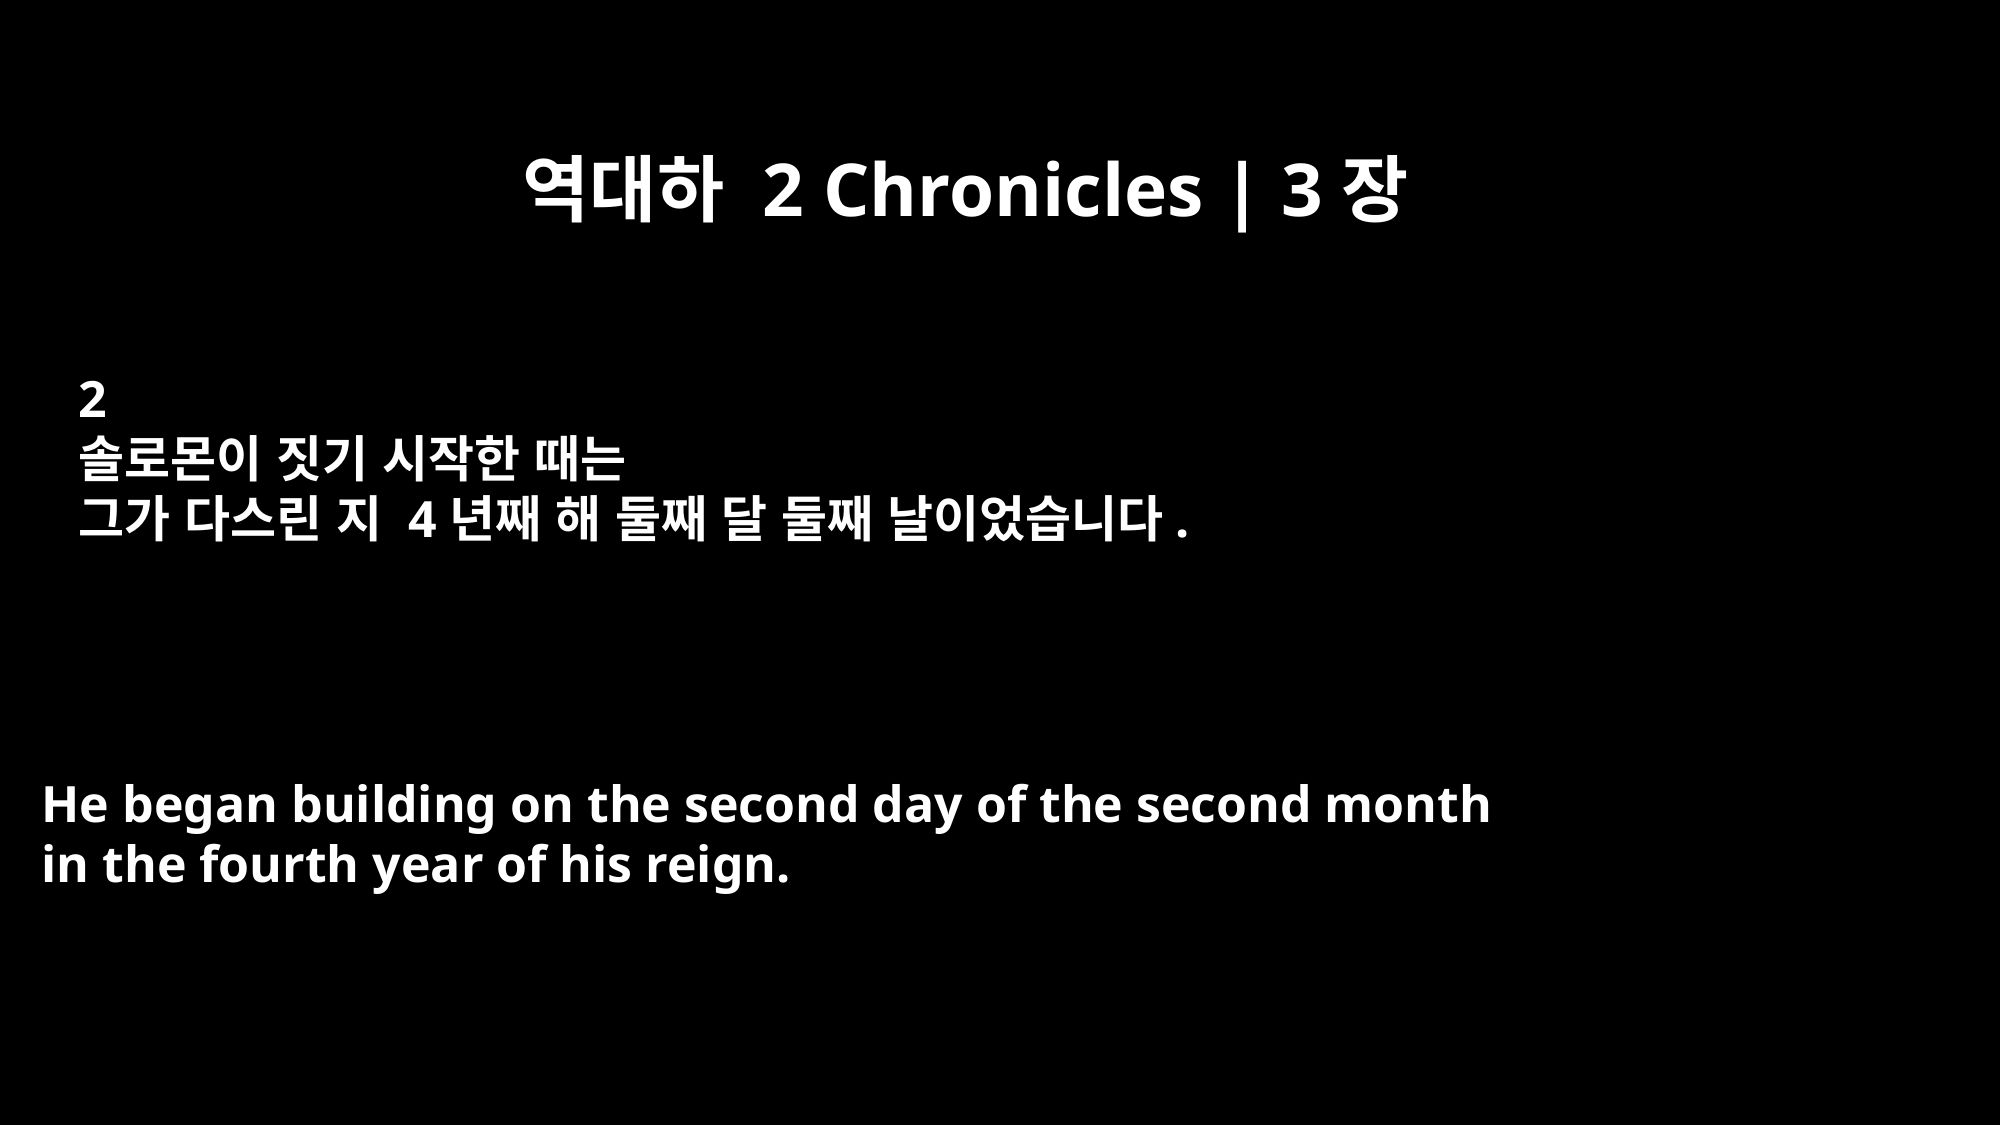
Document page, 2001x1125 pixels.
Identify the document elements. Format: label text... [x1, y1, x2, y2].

text_box He began building on the second day of the second month in the fourth year of his reign. [26, 764, 1508, 900]
text_box 역대하 2 Chronicles | 3장 [507, 136, 1424, 239]
text_box 2 솔로몬이 짓기 시작한 때는 그가 다스린 지 4년째 해 둘째 달 둘째 날이었습니다. [64, 359, 1205, 555]
